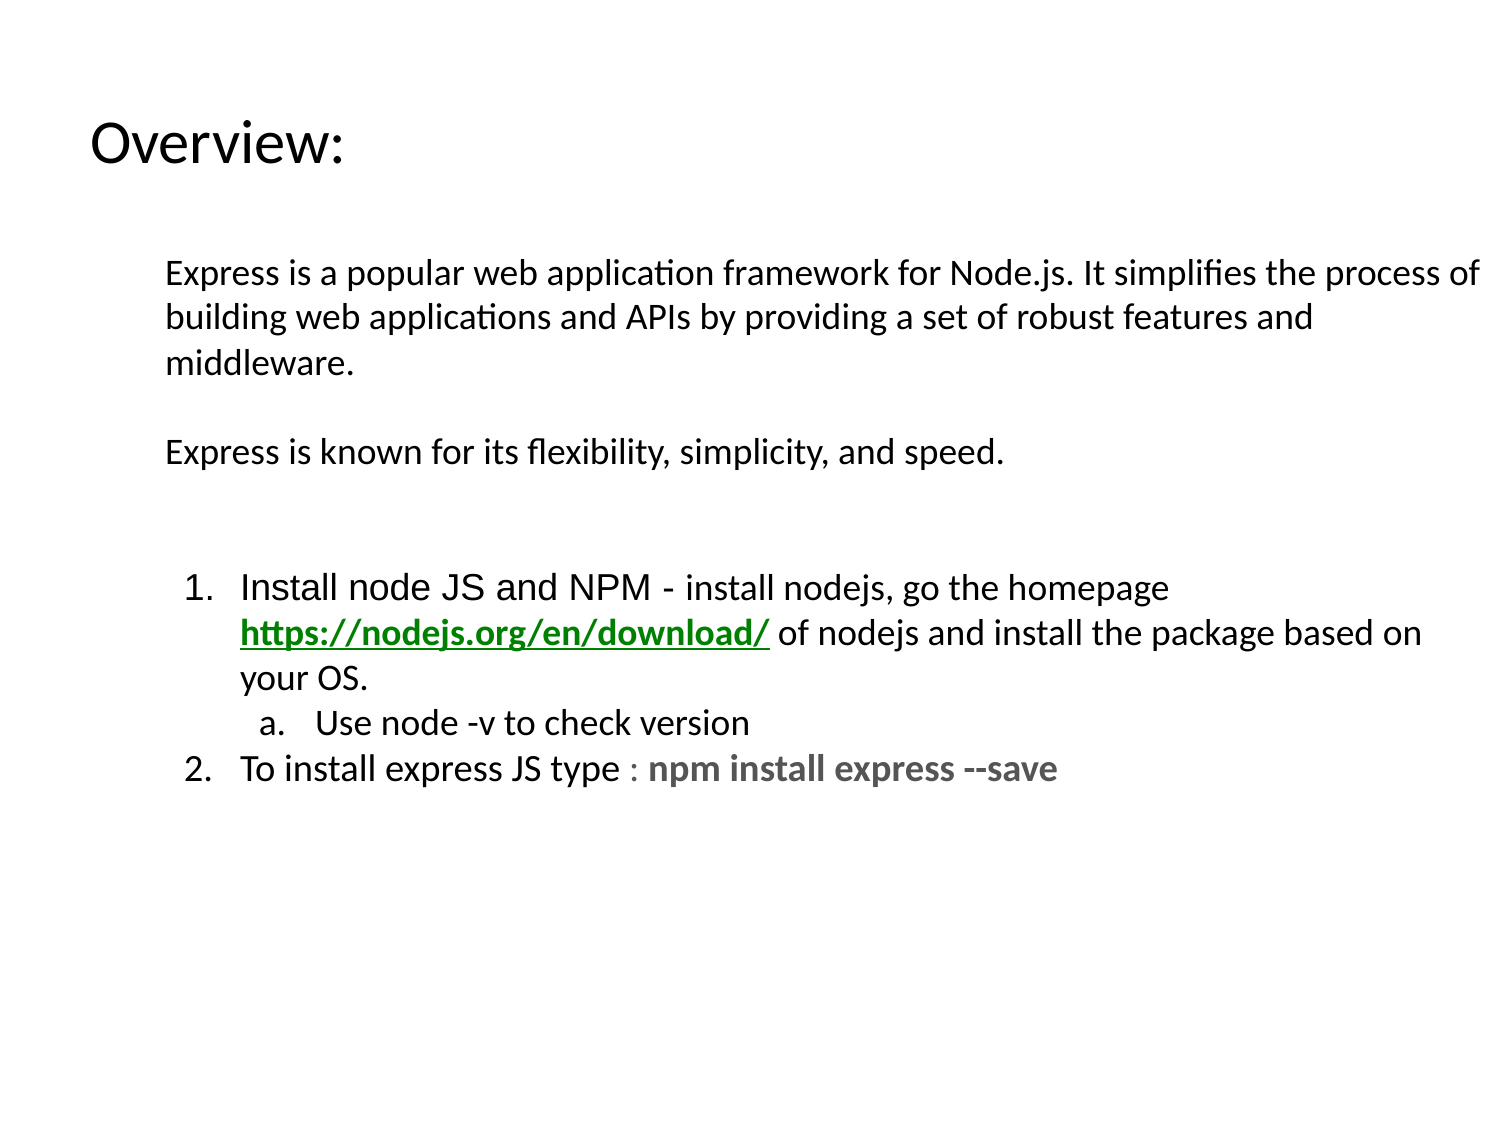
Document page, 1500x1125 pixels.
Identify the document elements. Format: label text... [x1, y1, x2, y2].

title Overview: [75, 45, 1425, 233]
text_box Express is a popular web application framework for Node.js. It simplifies the process of building web applications and APIs by providing a set of robust features and middleware. Express is known for its flexibility, simplicity, and speed. Install node JS and NPM - install nodejs, go the homepage https://nodejs.org/en/download/ of nodejs and install the package based on your OS. Use node -v to check version To install express JS type : npm install express --save [149, 149, 1500, 887]
